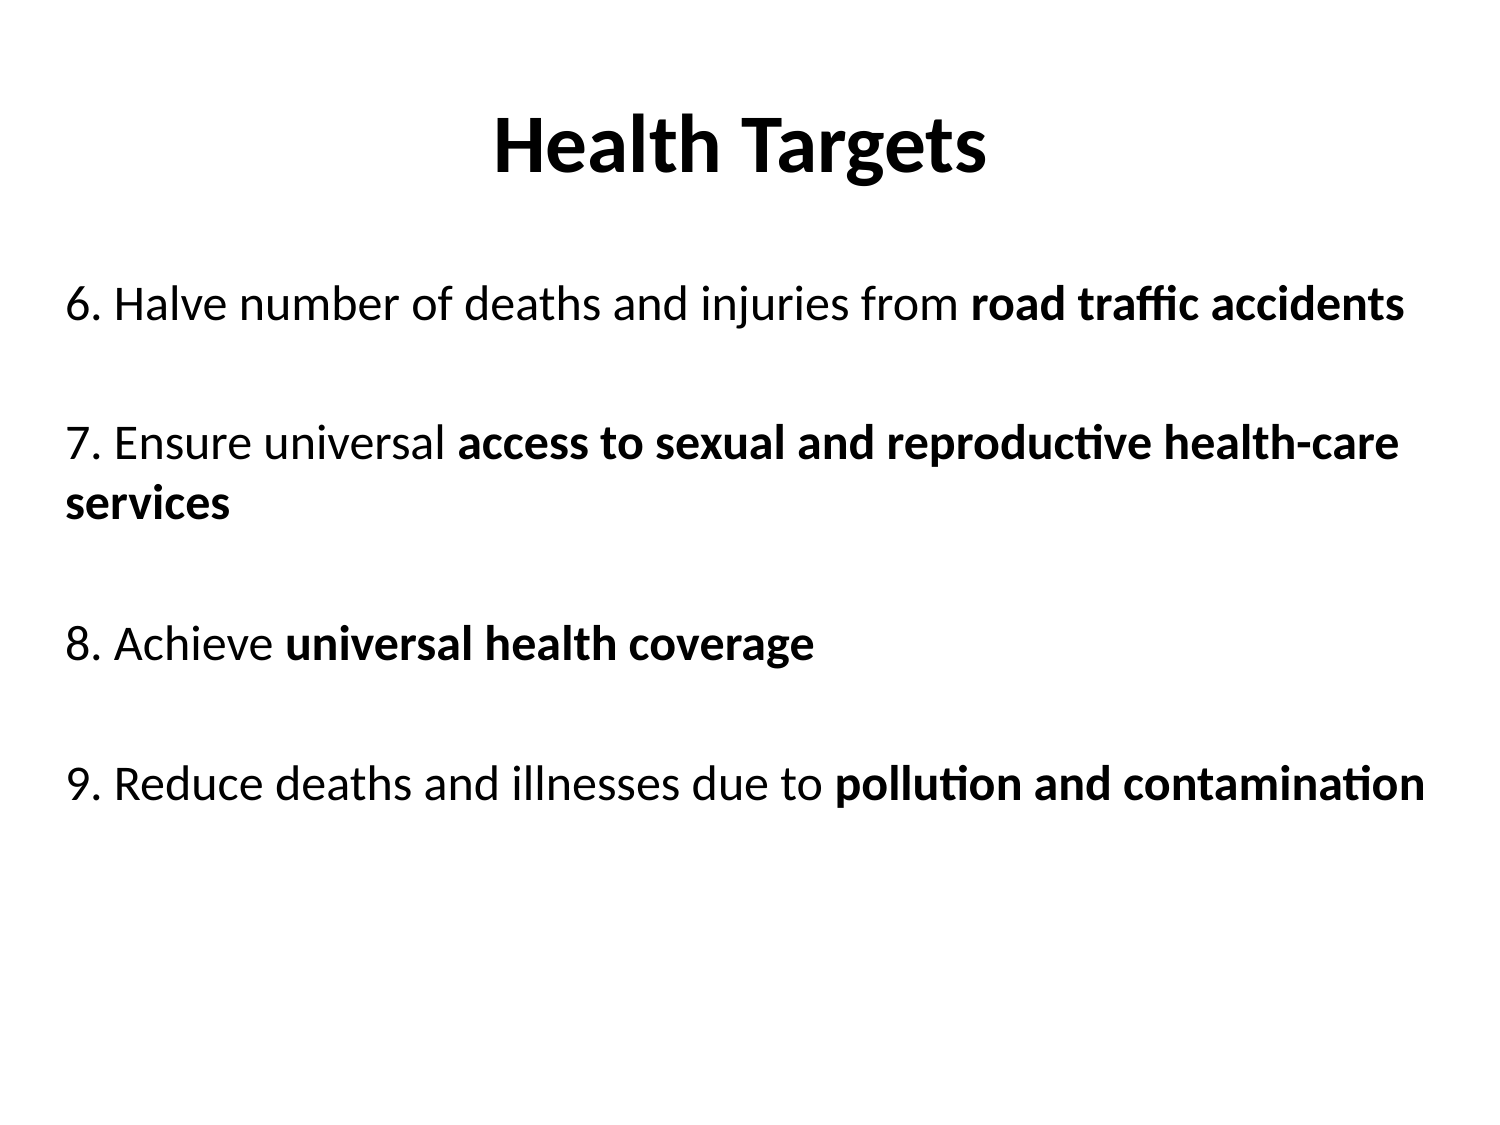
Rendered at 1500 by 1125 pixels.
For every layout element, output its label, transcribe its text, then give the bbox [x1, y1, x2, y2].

list 6. Halve number of deaths and injuries from road traffic accidents 7. Ensure universal access to sexual and reproductive health-care services 8. Achieve universal health coverage 9. Reduce deaths and illnesses due to pollution and contamination [50, 262, 1450, 988]
title Health Targets [75, 45, 1425, 233]
